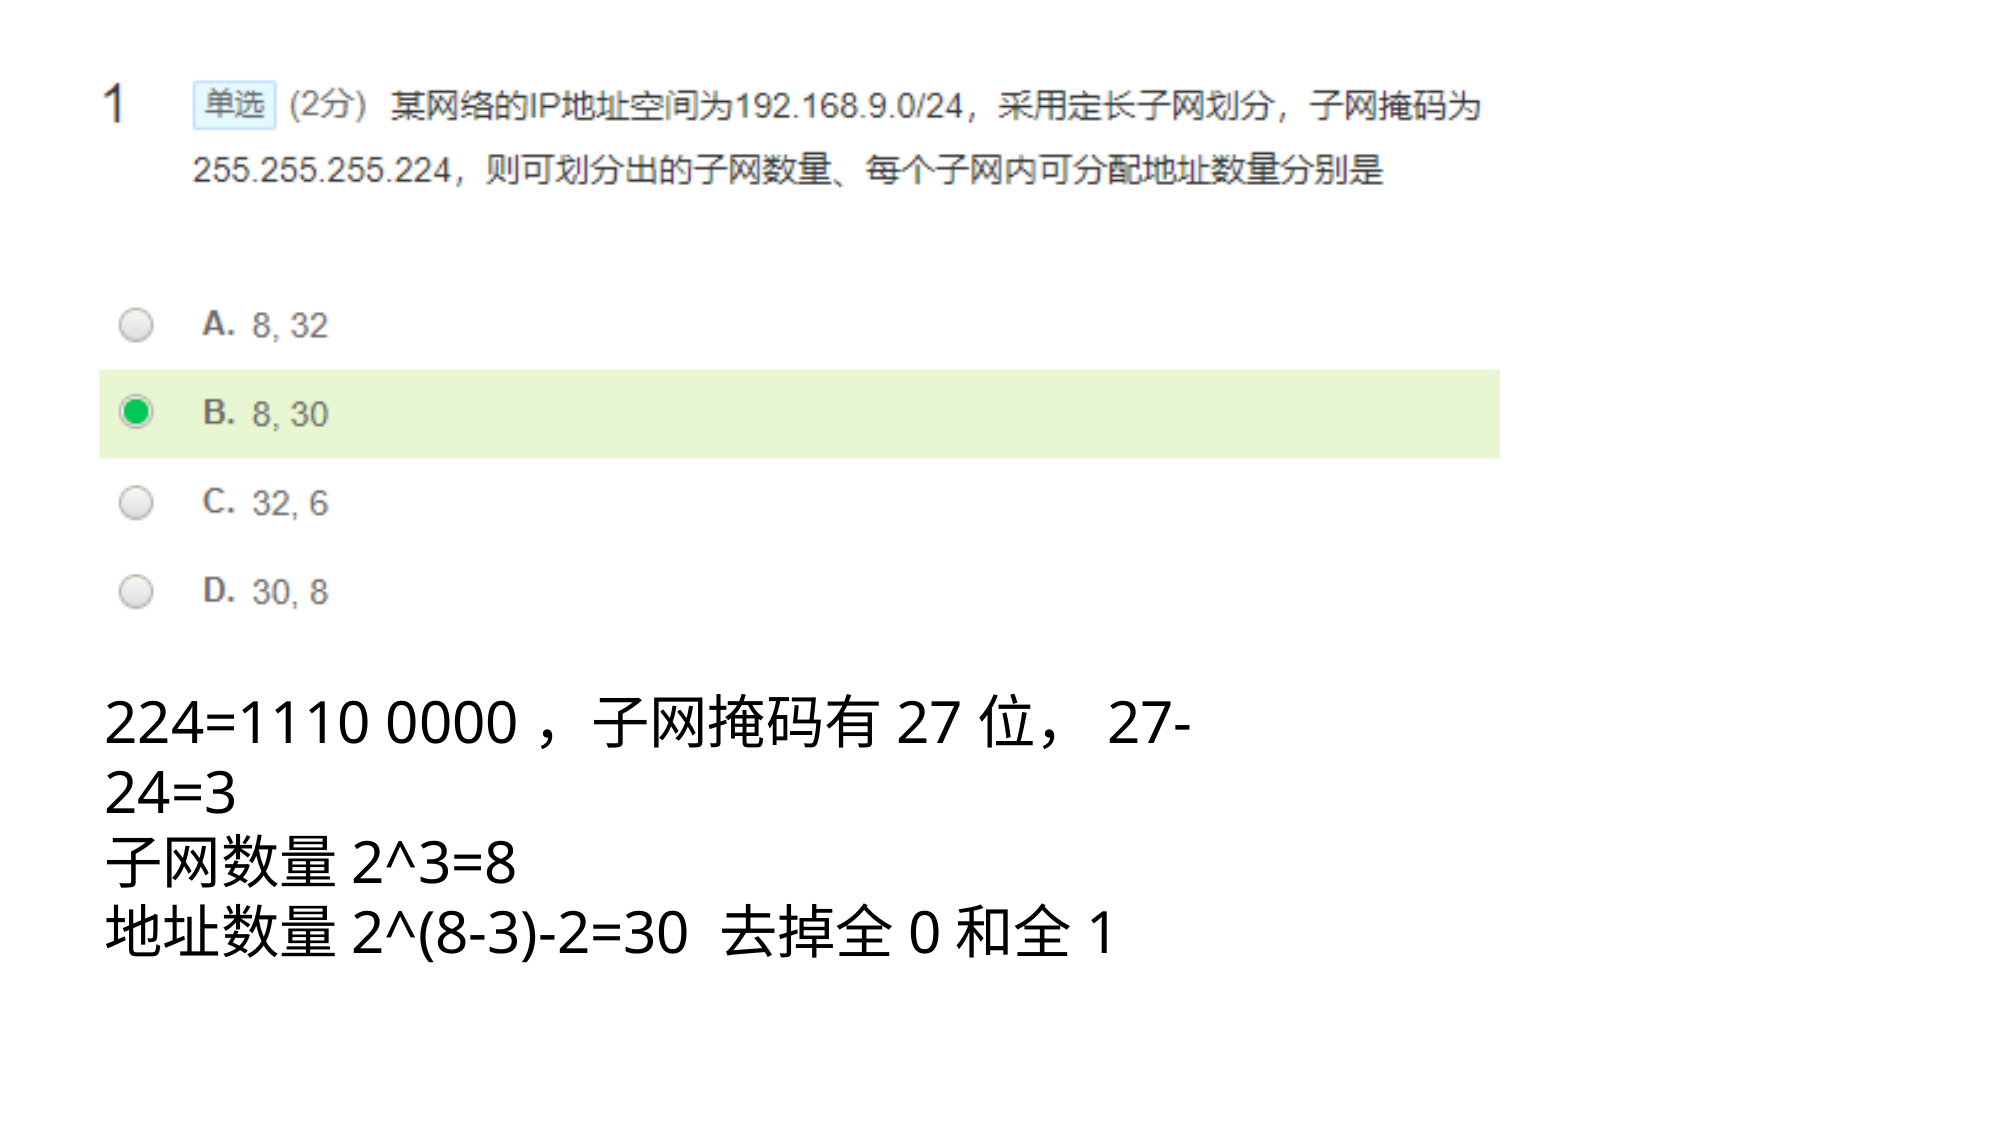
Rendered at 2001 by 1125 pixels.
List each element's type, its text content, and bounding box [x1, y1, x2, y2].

picture [89, 64, 1500, 627]
text_box 224=1110 0000，子网掩码有27位，27-24=3 子网数量2^3=8 地址数量2^(8-3)-2=30 去掉全0和全1 [90, 677, 1340, 973]
